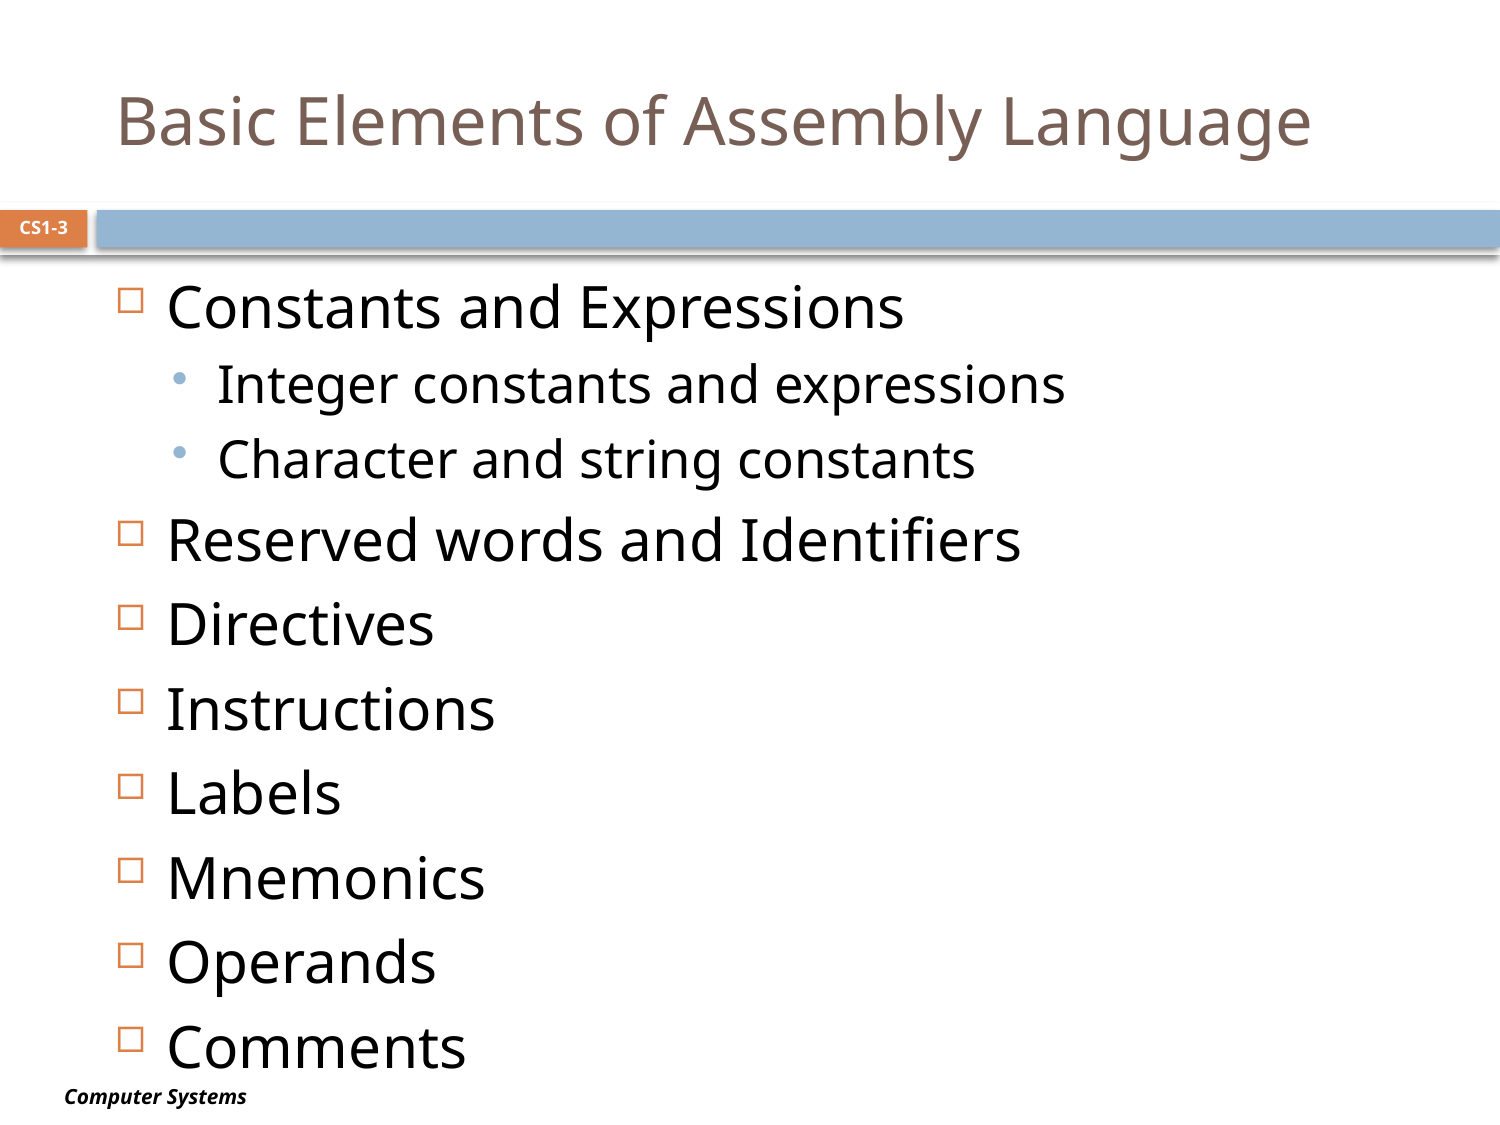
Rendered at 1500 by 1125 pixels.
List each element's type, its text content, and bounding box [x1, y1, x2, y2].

title Basic Elements of Assembly Language [100, 37, 1438, 200]
list Constants and Expressions Integer constants and expressions Character and string constants Reserved words and Identifiers Directives Instructions Labels Mnemonics Operands Comments [100, 262, 1438, 1094]
slide_number CS1-3 [0, 208, 88, 249]
